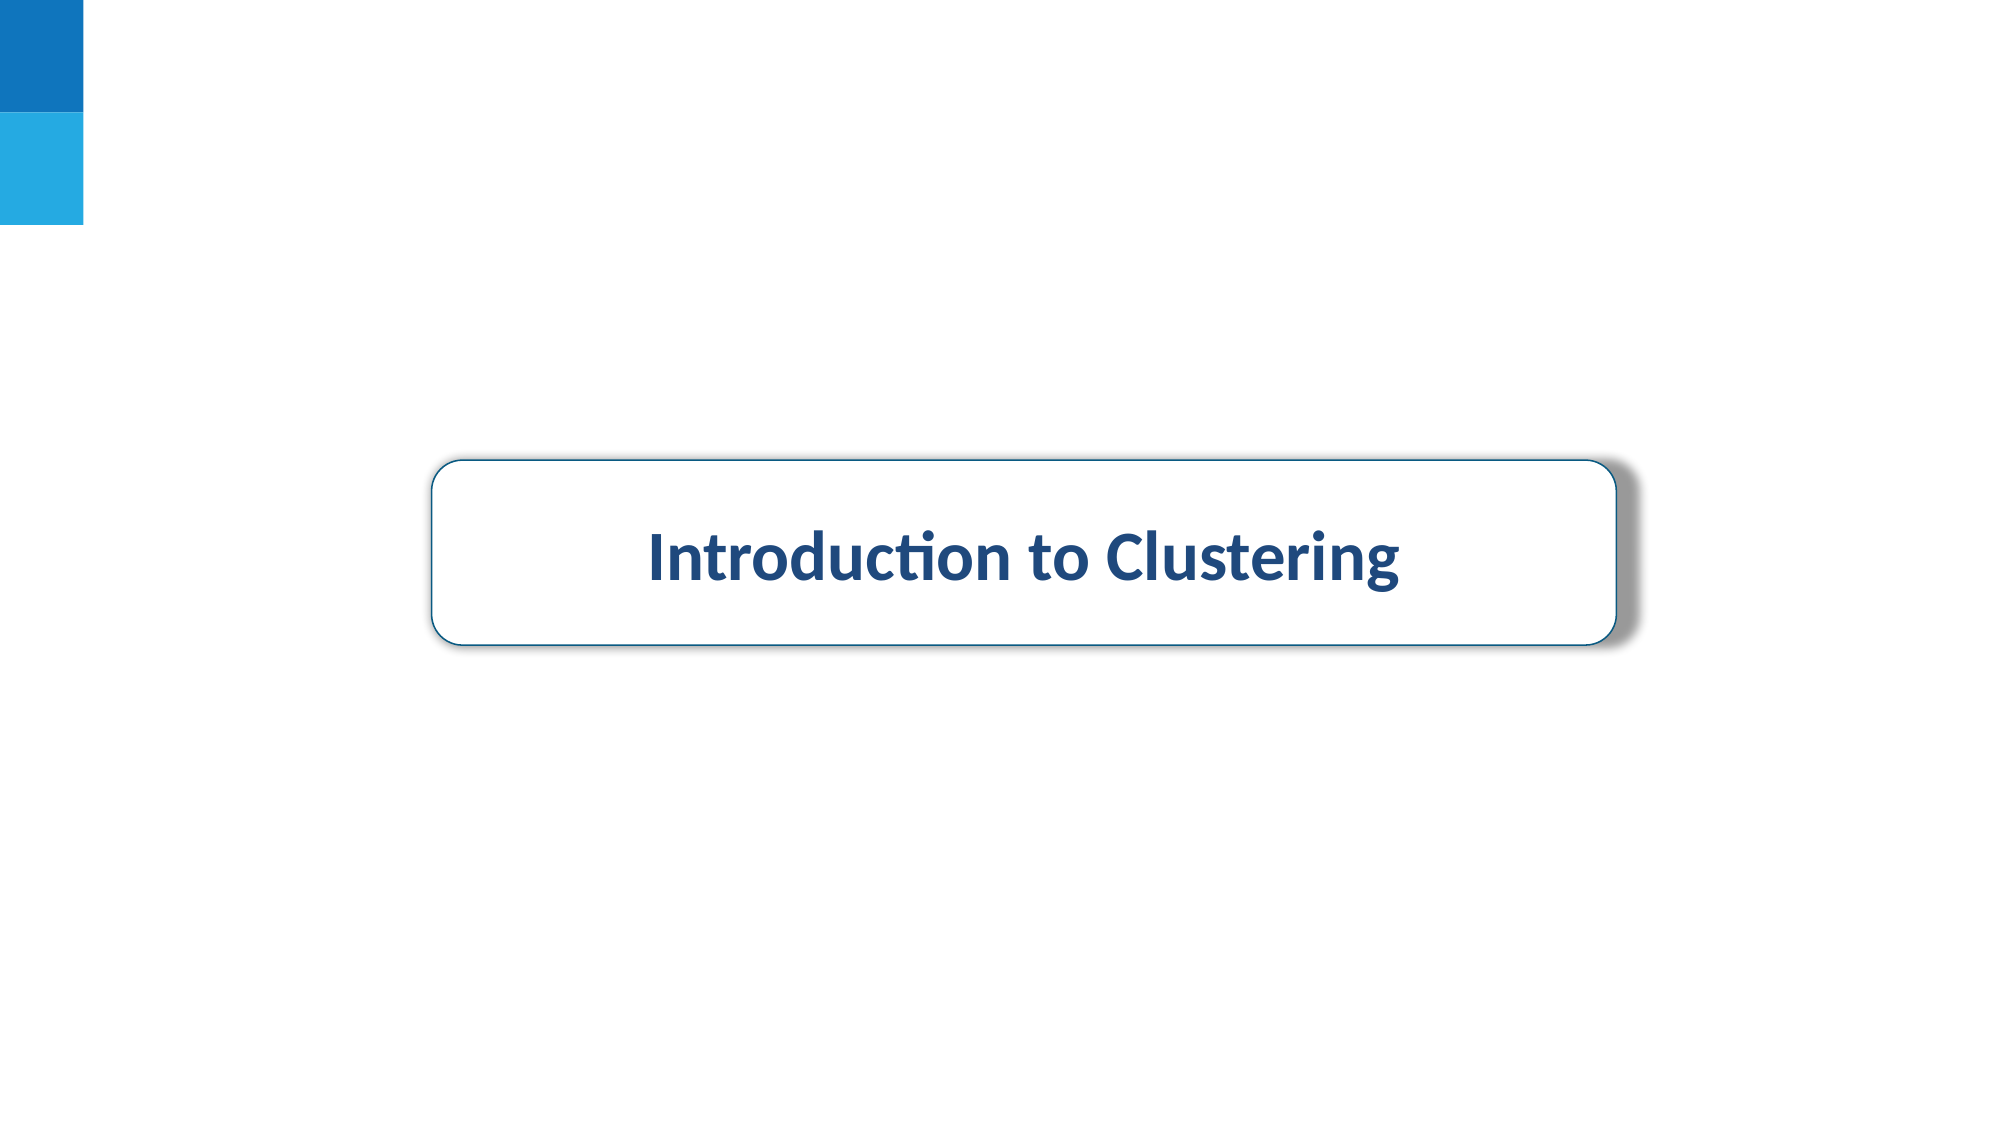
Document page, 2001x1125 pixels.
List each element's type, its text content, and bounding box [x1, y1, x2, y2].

text_box Introduction to Clustering [431, 460, 1617, 646]
